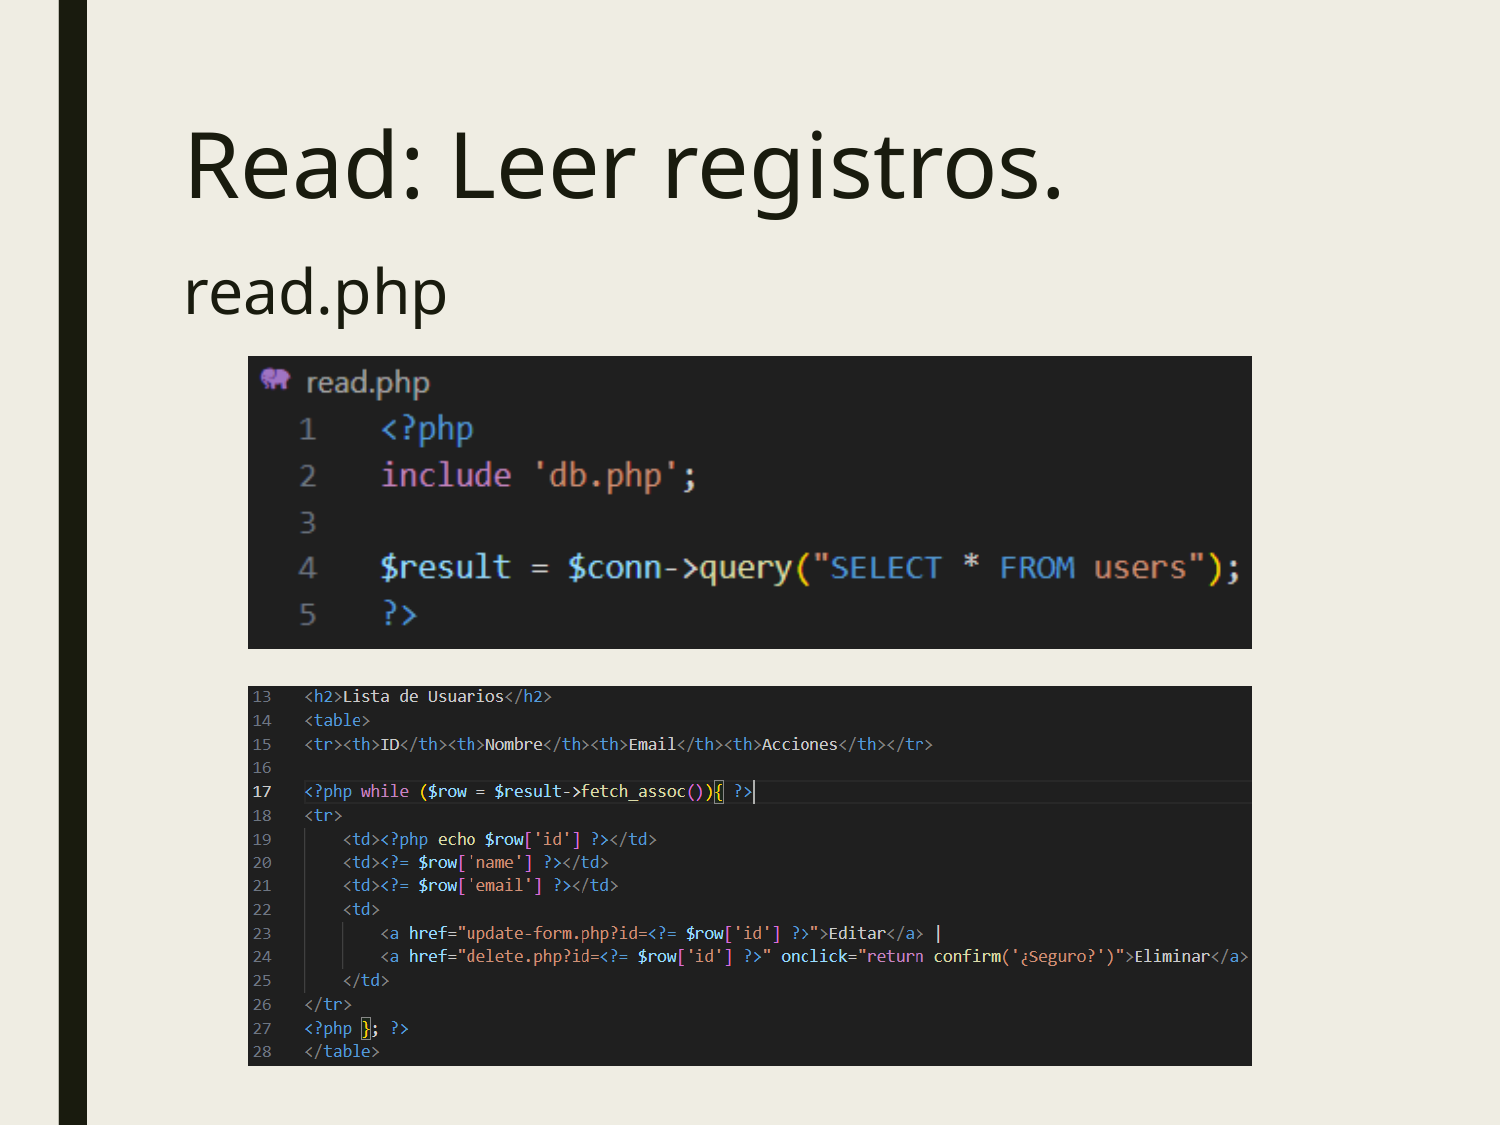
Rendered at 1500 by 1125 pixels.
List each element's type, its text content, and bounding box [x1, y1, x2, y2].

picture [247, 686, 1252, 1066]
title Read: Leer registros. [168, 112, 1351, 254]
picture [247, 356, 1252, 649]
text_box read.php [168, 254, 1351, 399]
